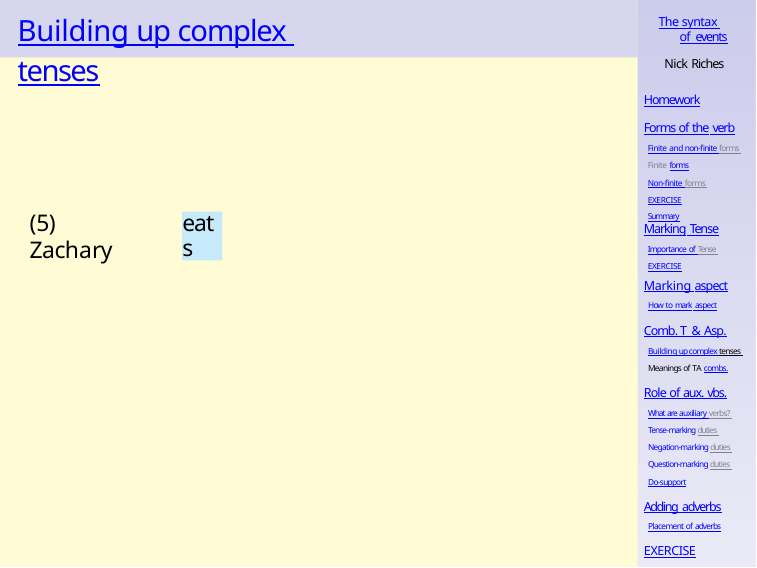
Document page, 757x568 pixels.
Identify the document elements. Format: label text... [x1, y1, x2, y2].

text_box Nick Riches Homework Forms of the verb Finite and non-finite forms Finite forms Non-finite forms EXERCISE Summary [641, 53, 749, 223]
text_box The syntax of events [656, 13, 738, 46]
text_box Marking Tense Importance of Tense EXERCISE [641, 210, 728, 266]
text_box Marking aspect How to mark aspect Comb. T & Asp. Building up complex tenses Meanings of TA combs. Role of aux. vbs. What are auxiliary verbs? Tense-marking duties Negation-marking duties Question-marking duties Do-support Adding adverbs Placement of adverbs EXERCISE Homework 22 / 47 [641, 266, 751, 568]
title Building up complex tenses [15, 9, 353, 108]
text_box eats [182, 211, 223, 261]
text_box (5) Zachary [27, 206, 177, 264]
picture [637, 0, 756, 567]
text_box [0, 0, 638, 58]
